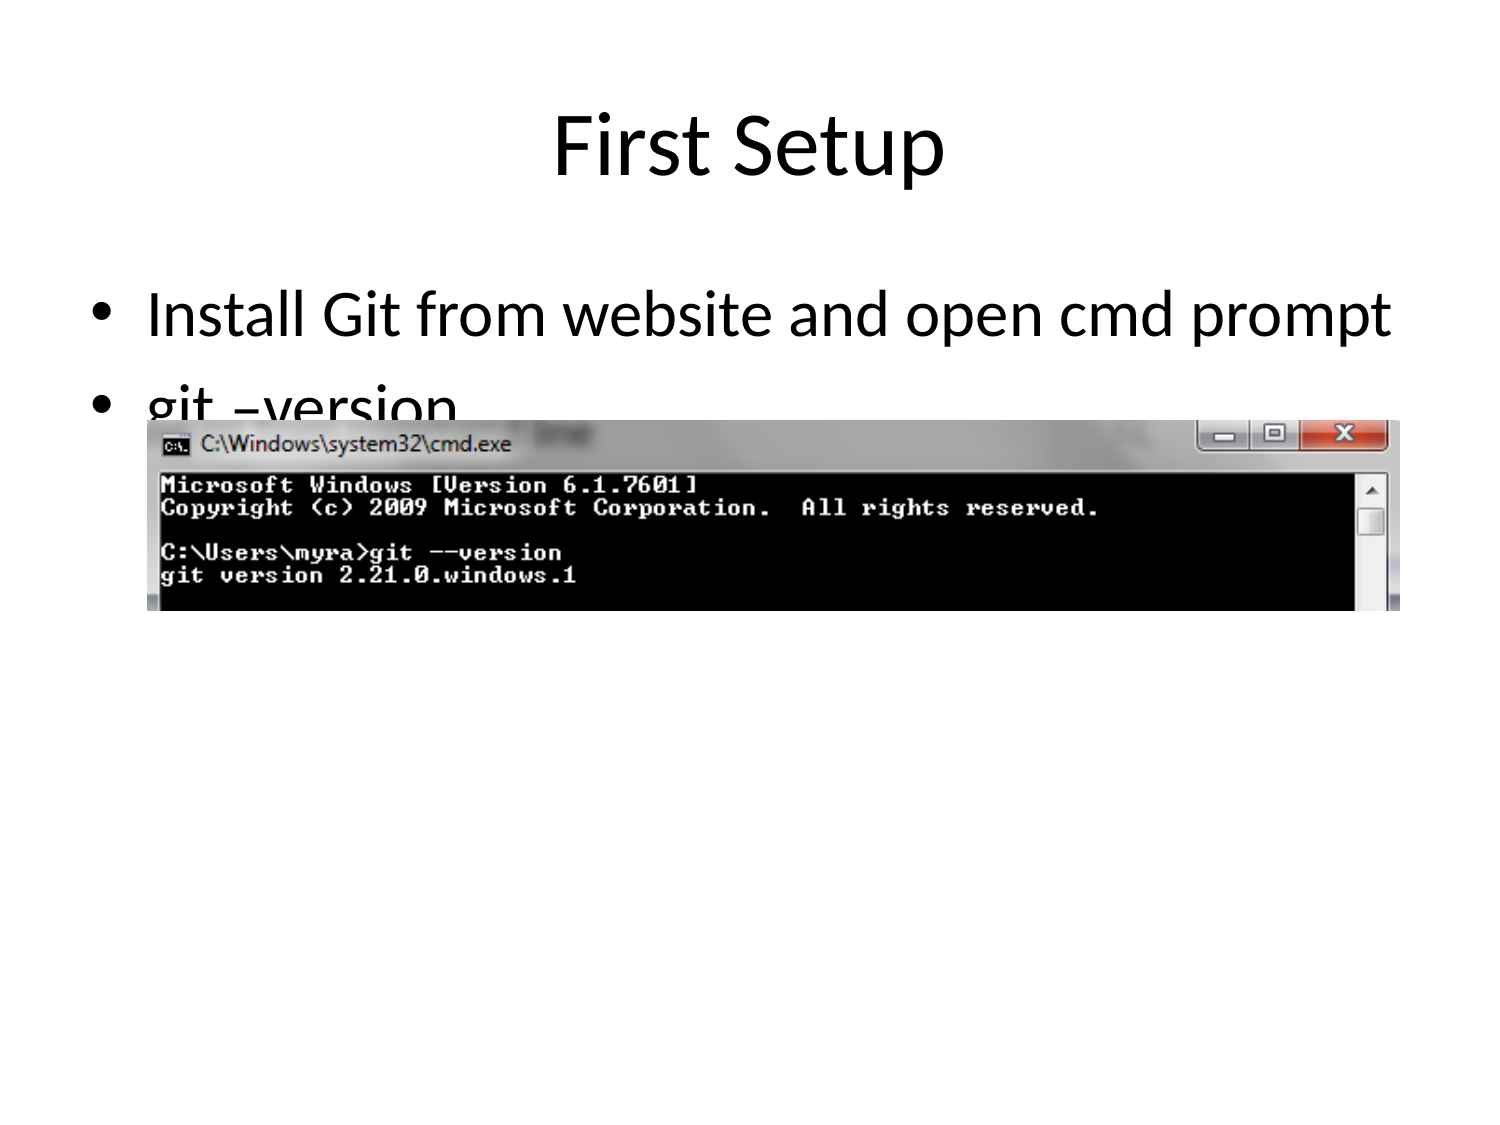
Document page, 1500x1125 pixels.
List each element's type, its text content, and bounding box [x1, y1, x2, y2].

title First Setup [75, 45, 1425, 233]
picture [147, 420, 1400, 611]
list Install Git from website and open cmd prompt git –version [75, 262, 1425, 1005]
